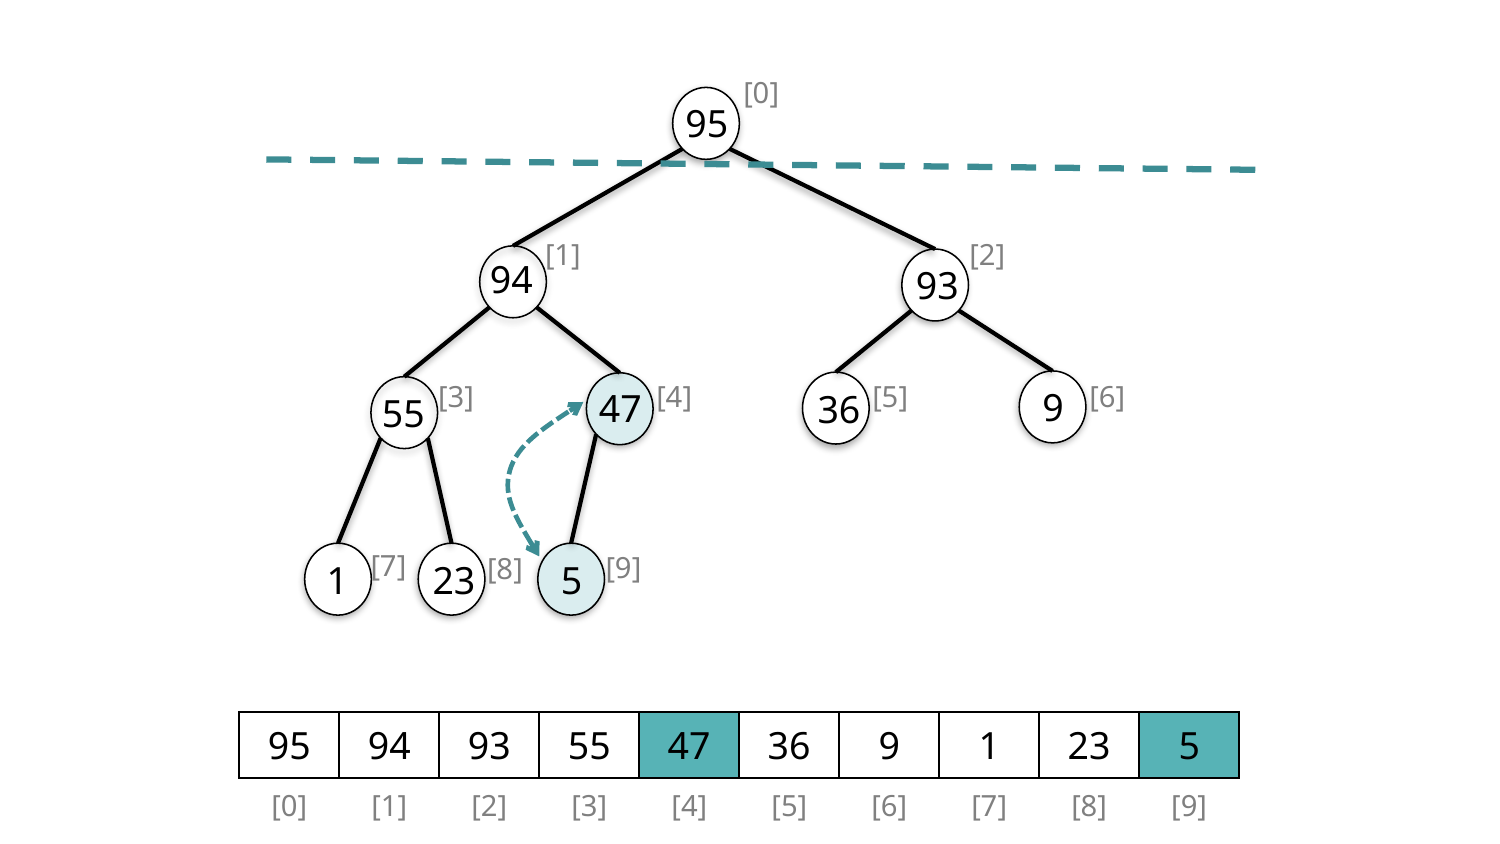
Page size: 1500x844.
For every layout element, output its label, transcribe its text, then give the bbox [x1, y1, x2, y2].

text_box [551, 543, 566, 549]
text_box [493, 309, 532, 319]
table_cell [9] [1139, 779, 1239, 839]
text_box [625, 372, 637, 377]
text_box [4] [641, 370, 707, 421]
table_cell [1] [339, 779, 439, 839]
table_header 36 [740, 713, 838, 777]
text_box [1057, 370, 1071, 376]
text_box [266, 159, 1267, 171]
table_cell [6] [839, 779, 939, 839]
text_box [816, 371, 831, 378]
text_box 94 [475, 249, 548, 309]
text_box [3] [423, 383, 489, 421]
text_box [303, 556, 311, 602]
text_box [319, 610, 357, 616]
text_box [363, 590, 371, 605]
text_box [602, 438, 641, 446]
table_header 55 [540, 713, 638, 777]
text_box [455, 542, 471, 549]
table_cell [8] [1039, 779, 1139, 839]
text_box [570, 433, 597, 544]
text_box [1] [530, 254, 596, 279]
text_box 1 [688, 86, 724, 92]
text_box 93 [901, 254, 974, 315]
table_cell [4] [639, 779, 739, 839]
text_box 55 [367, 382, 440, 442]
text_box [8] [472, 542, 538, 593]
table_header 47 [640, 713, 738, 777]
text_box [1079, 421, 1085, 431]
text_box [916, 315, 953, 322]
text_box [0] [728, 66, 794, 117]
text_box [433, 610, 470, 616]
text_box [1018, 382, 1027, 432]
table_cell [7] [939, 779, 1039, 839]
text_box [939, 248, 954, 254]
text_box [427, 437, 452, 544]
table_header 93 [440, 713, 538, 777]
text_box 36 [802, 378, 876, 439]
text_box [387, 442, 422, 450]
text_box [507, 401, 584, 557]
table_header 5 [1140, 713, 1238, 777]
text_box [538, 554, 546, 604]
text_box 95 [670, 92, 744, 152]
text_box 1 [311, 549, 363, 610]
table_header 23 [1040, 713, 1138, 777]
text_box [497, 245, 507, 249]
text_box [385, 376, 400, 382]
table_header 1 [940, 713, 1038, 777]
text_box [318, 543, 333, 549]
table_cell [5] [739, 779, 839, 839]
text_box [958, 310, 1053, 372]
table_cell [2] [439, 779, 539, 839]
table_header 94 [340, 713, 438, 777]
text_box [835, 310, 912, 373]
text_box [536, 307, 620, 374]
text_box [7] [355, 539, 422, 590]
text_box [2] [954, 228, 1020, 279]
text_box [9] [590, 542, 657, 592]
text_box 23 [417, 549, 491, 610]
text_box 5 [546, 549, 598, 610]
text_box [552, 610, 590, 616]
table_cell [0] [239, 779, 339, 839]
table_header 95 [240, 713, 338, 777]
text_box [337, 437, 381, 544]
text_box [6] [1074, 370, 1140, 421]
text_box 1 [688, 152, 724, 157]
table_header 9 [840, 713, 938, 777]
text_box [404, 307, 490, 377]
text_box [598, 592, 604, 602]
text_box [729, 178, 936, 250]
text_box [729, 148, 936, 157]
text_box [5] [857, 370, 923, 421]
text_box 9 [1027, 376, 1079, 437]
text_box [817, 439, 855, 445]
text_box [1033, 437, 1072, 444]
text_box 47 [584, 377, 657, 438]
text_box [512, 148, 683, 157]
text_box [512, 178, 683, 247]
table_cell [3] [539, 779, 639, 839]
